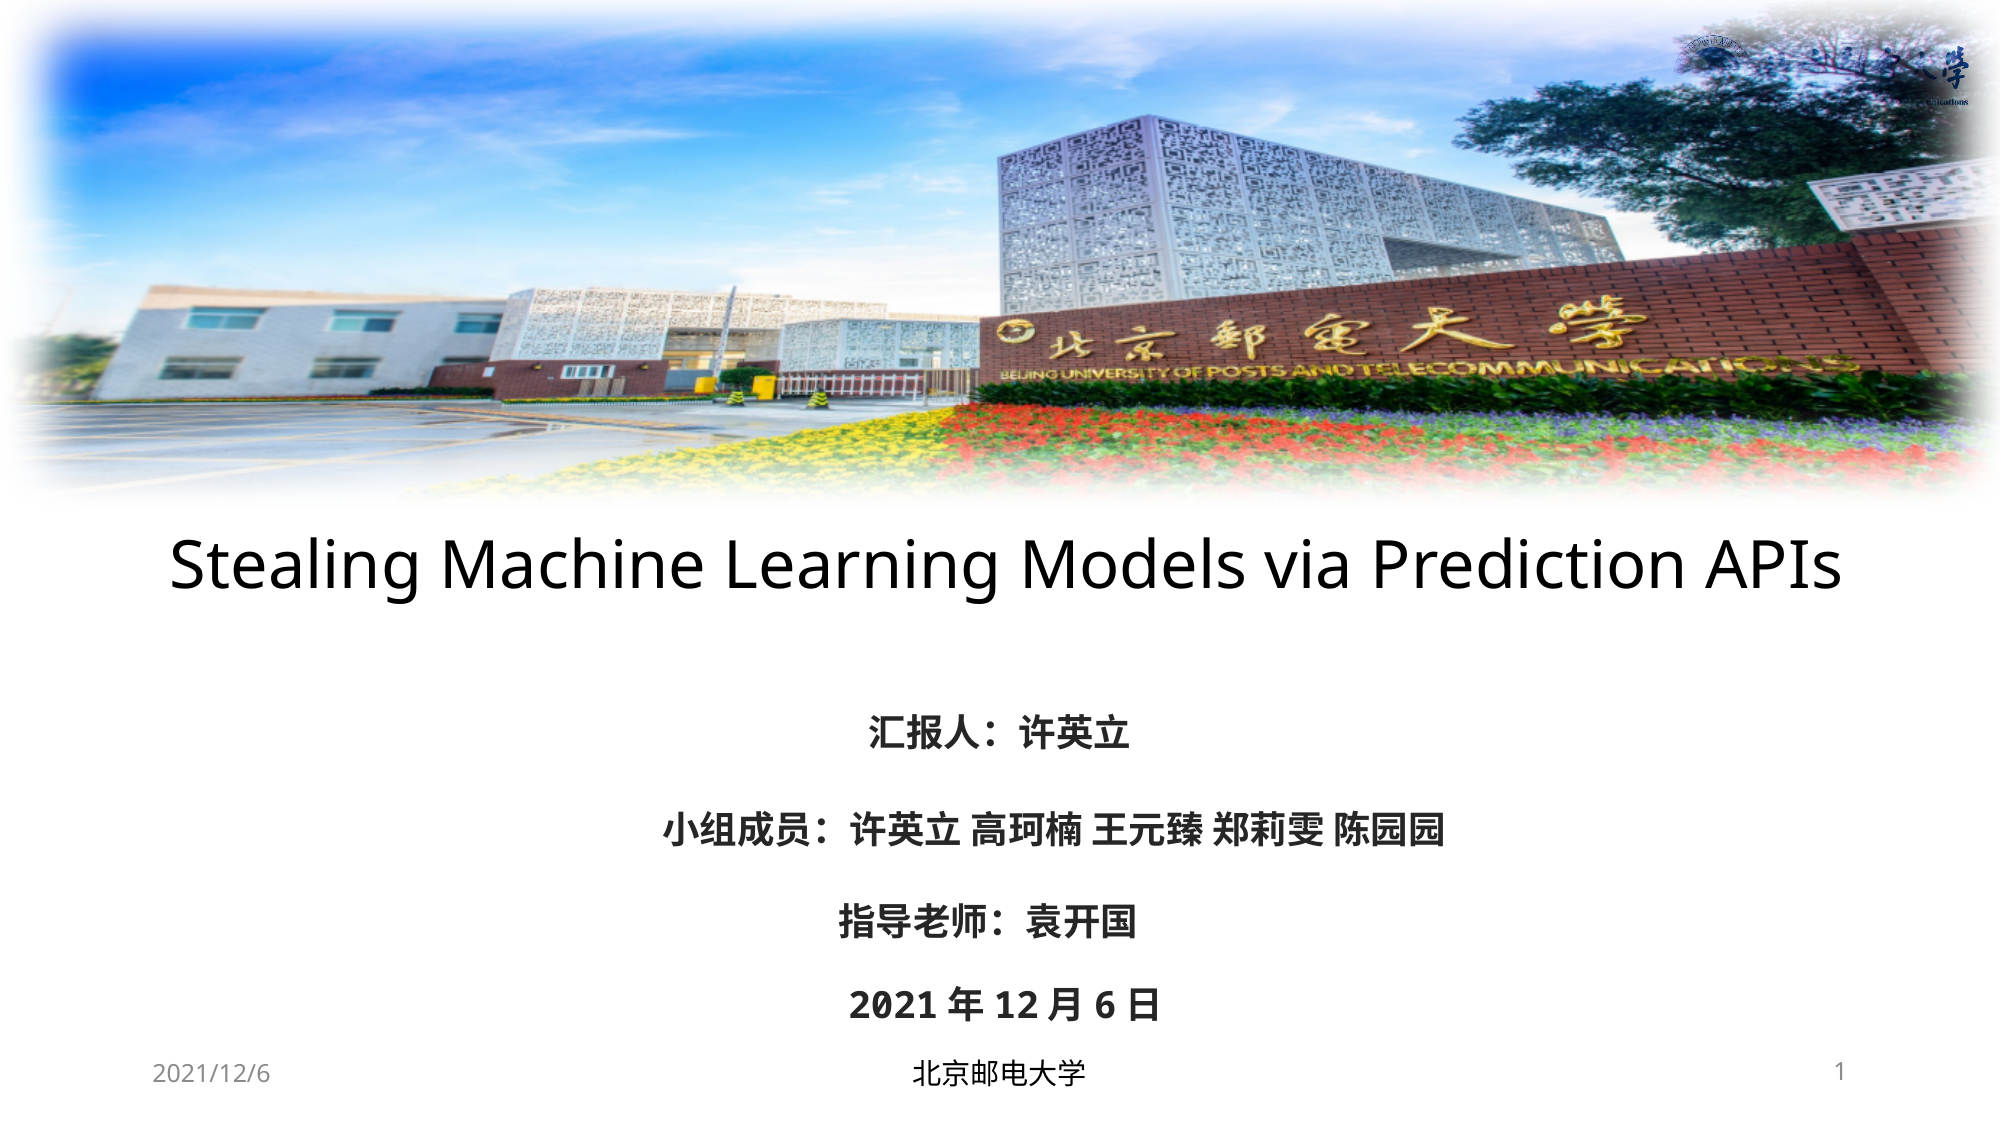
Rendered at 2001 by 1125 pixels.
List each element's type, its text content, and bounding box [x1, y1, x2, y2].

text_box Stealing Machine Learning Models via Prediction APIs [155, 514, 2000, 610]
footer 北京邮电大学 [662, 1042, 1338, 1103]
text_box 汇报人：许英立 [795, 702, 1205, 762]
picture [0, 0, 2000, 508]
text_box 指导老师：袁开国 [408, 890, 1568, 951]
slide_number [137, 1042, 588, 1103]
text_box 2021年12月6日 [426, 973, 1586, 1034]
text_box 小组成员：许英立 高珂楠 王元臻 郑莉雯 陈园园 [478, 798, 1638, 858]
slide_number 1 [1412, 1042, 1863, 1103]
